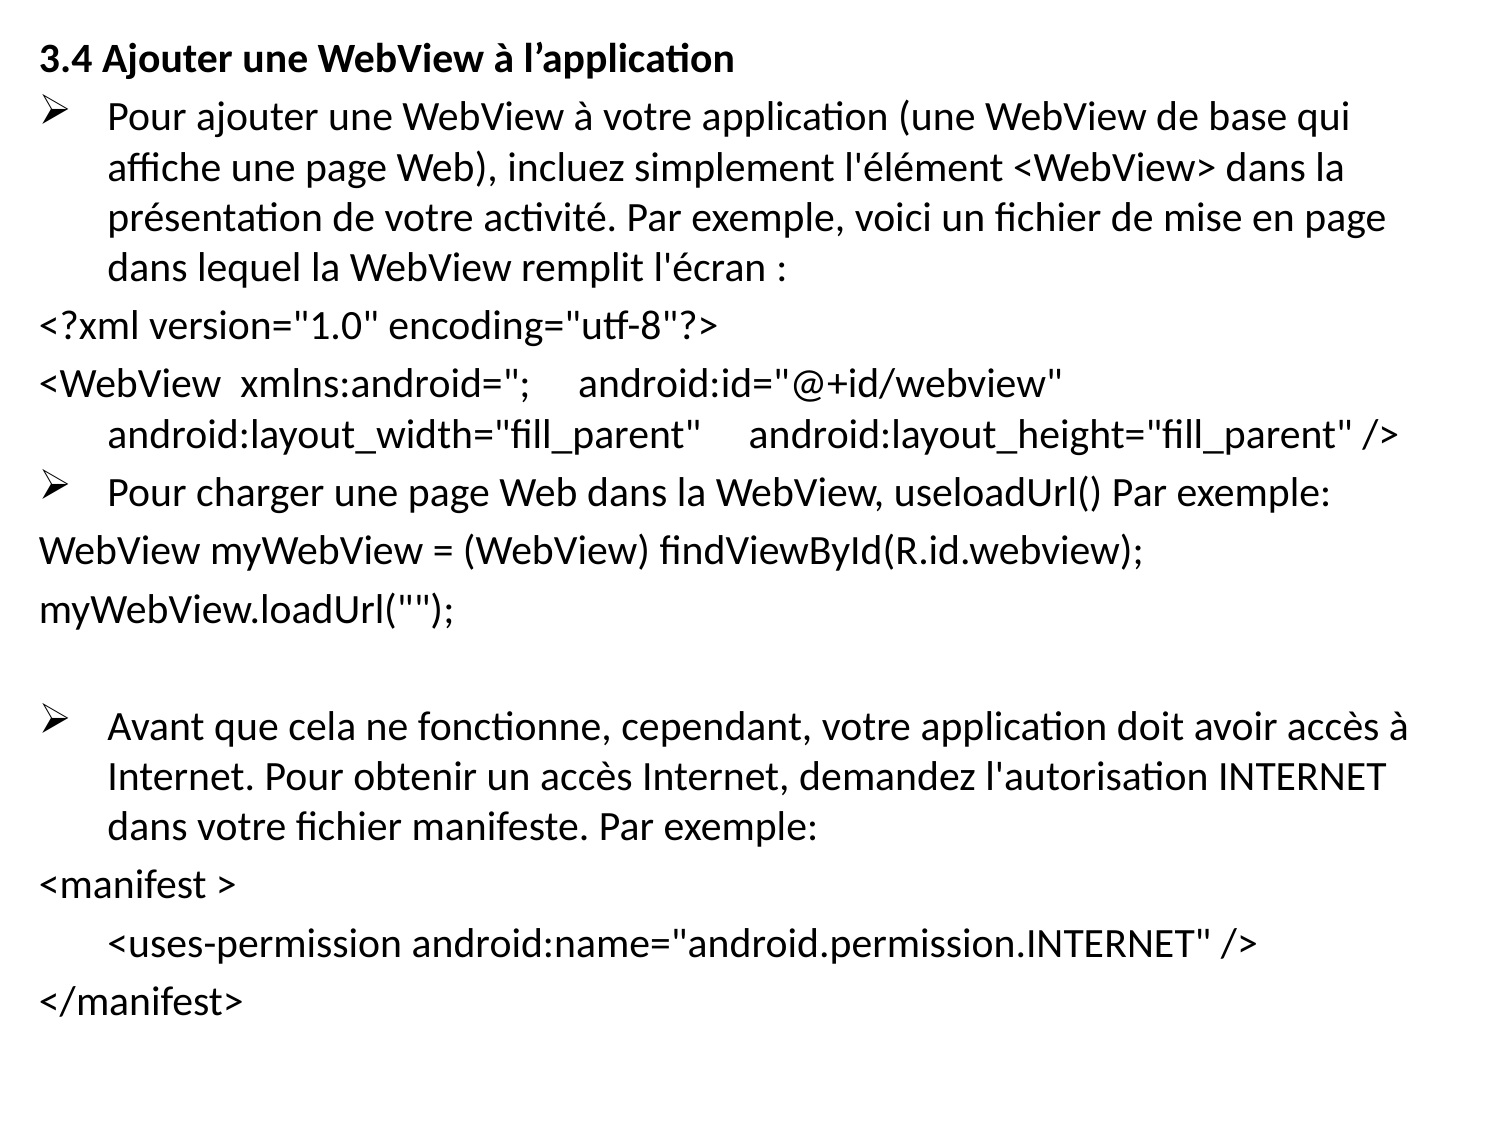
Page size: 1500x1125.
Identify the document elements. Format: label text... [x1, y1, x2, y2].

text_box 3.4 Ajouter une WebView à l’application Pour ajouter une WebView à votre application (une WebView de base qui affiche une page Web), incluez simplement l'élément <WebView> dans la présentation de votre activité. Par exemple, voici un fichier de mise en page dans lequel la WebView remplit l'écran : <?xml version="1.0" encoding="utf-8"?> <WebView xmlns:android="; android:id="@+id/webview" android:layout_width="fill_parent" android:layout_height="fill_parent" /> Pour charger une page Web dans la WebView, useloadUrl() Par exemple: WebView myWebView = (WebView) findViewById(R.id.webview); myWebView.loadUrl(""); Avant que cela ne fonctionne, cependant, votre application doit avoir accès à Internet. Pour obtenir un accès Internet, demandez l'autorisation INTERNET dans votre fichier manifeste. Par exemple: <manifest > <uses-permission android:name="android.permission.INTERNET" /> </manifest> [23, 23, 1465, 1101]
